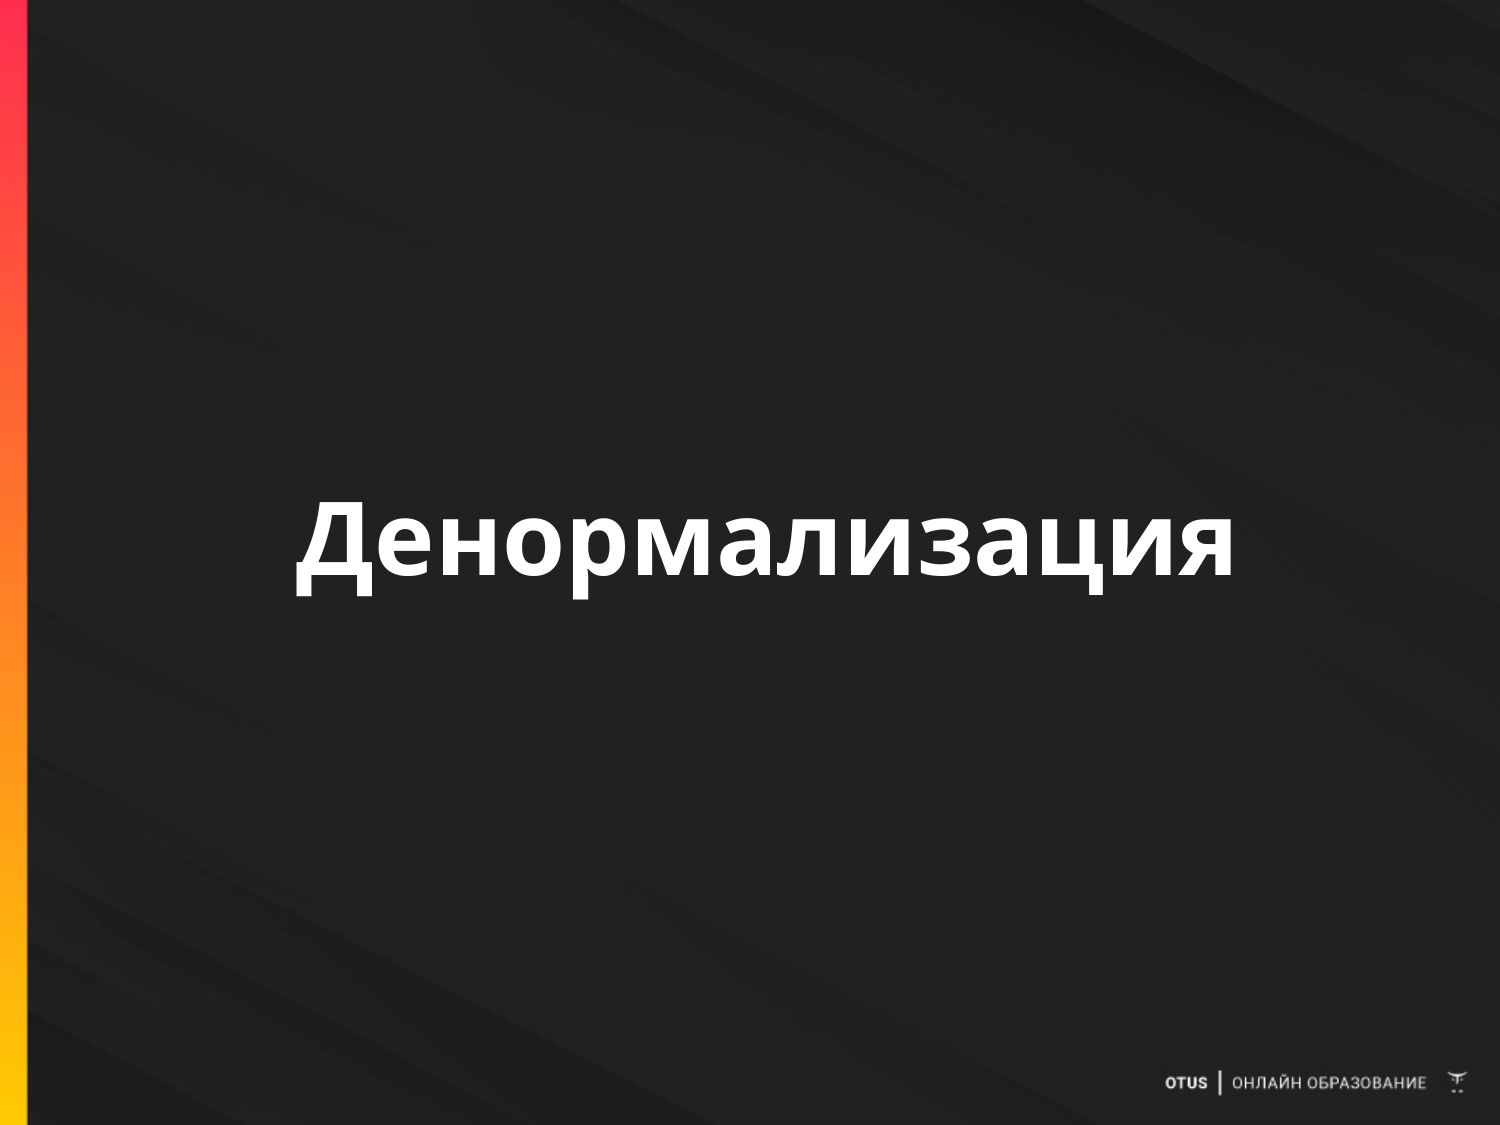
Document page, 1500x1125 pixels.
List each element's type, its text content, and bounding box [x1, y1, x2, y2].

picture [0, 0, 1500, 1125]
title Денормализация [24, 86, 1500, 982]
